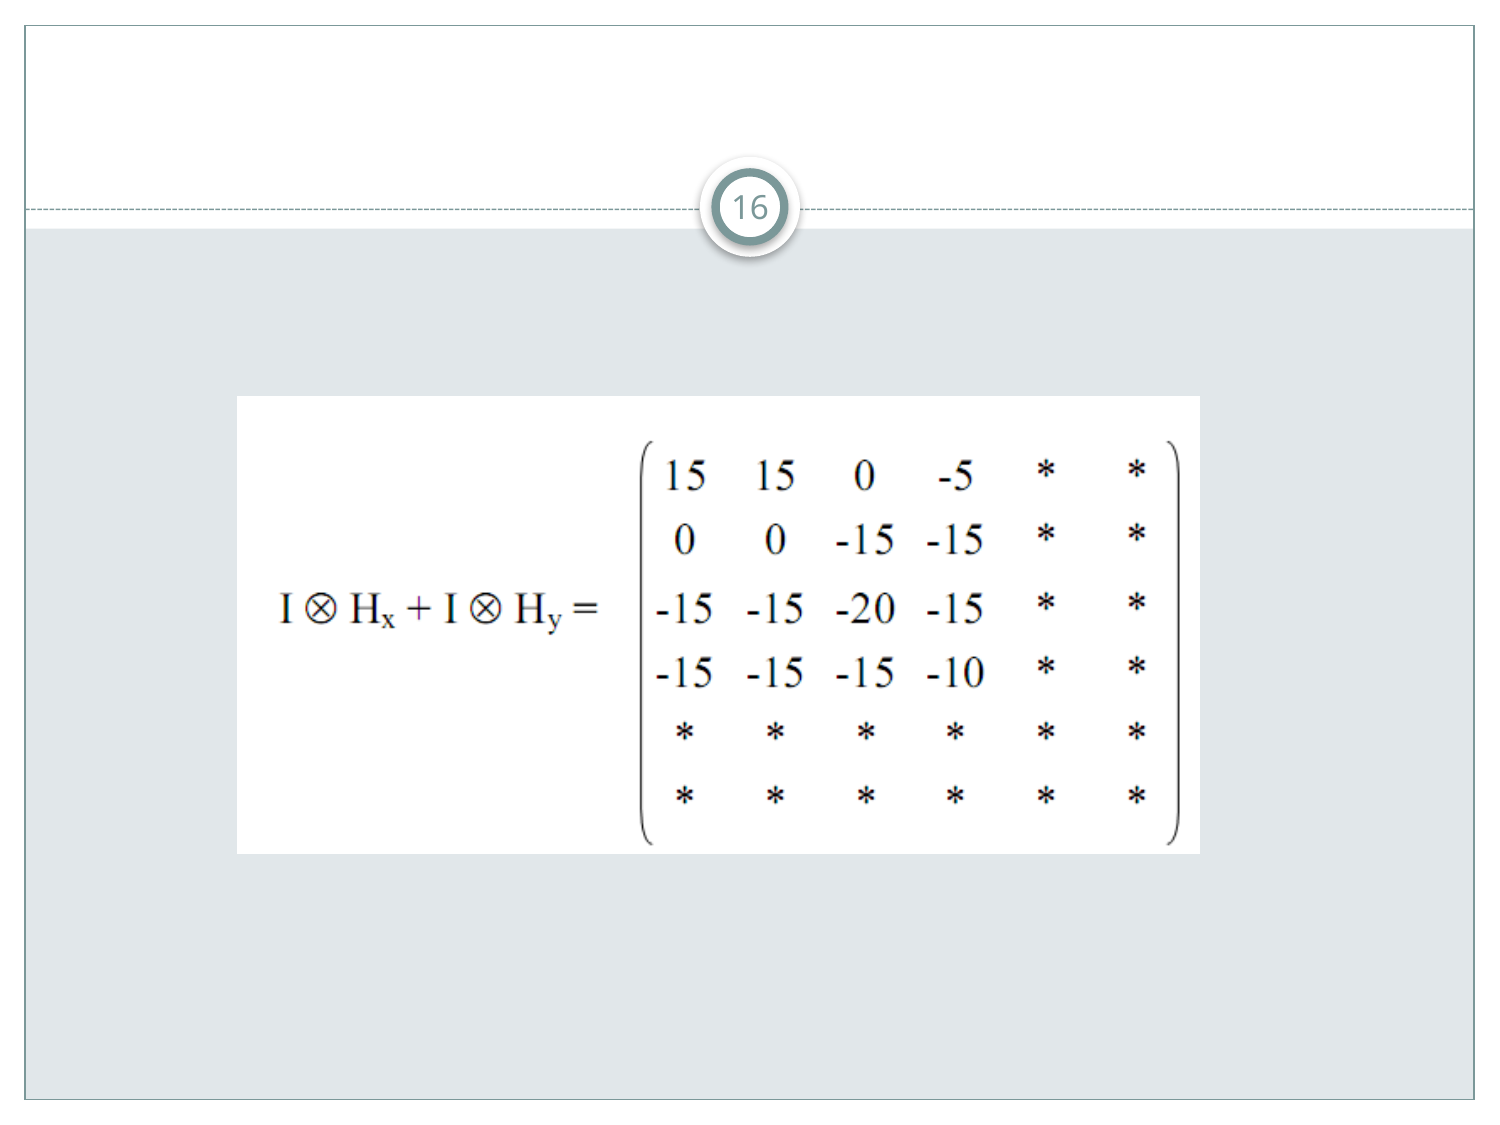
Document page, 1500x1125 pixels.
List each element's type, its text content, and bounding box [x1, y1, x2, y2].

slide_number 16 [712, 172, 788, 246]
picture [237, 396, 1201, 855]
